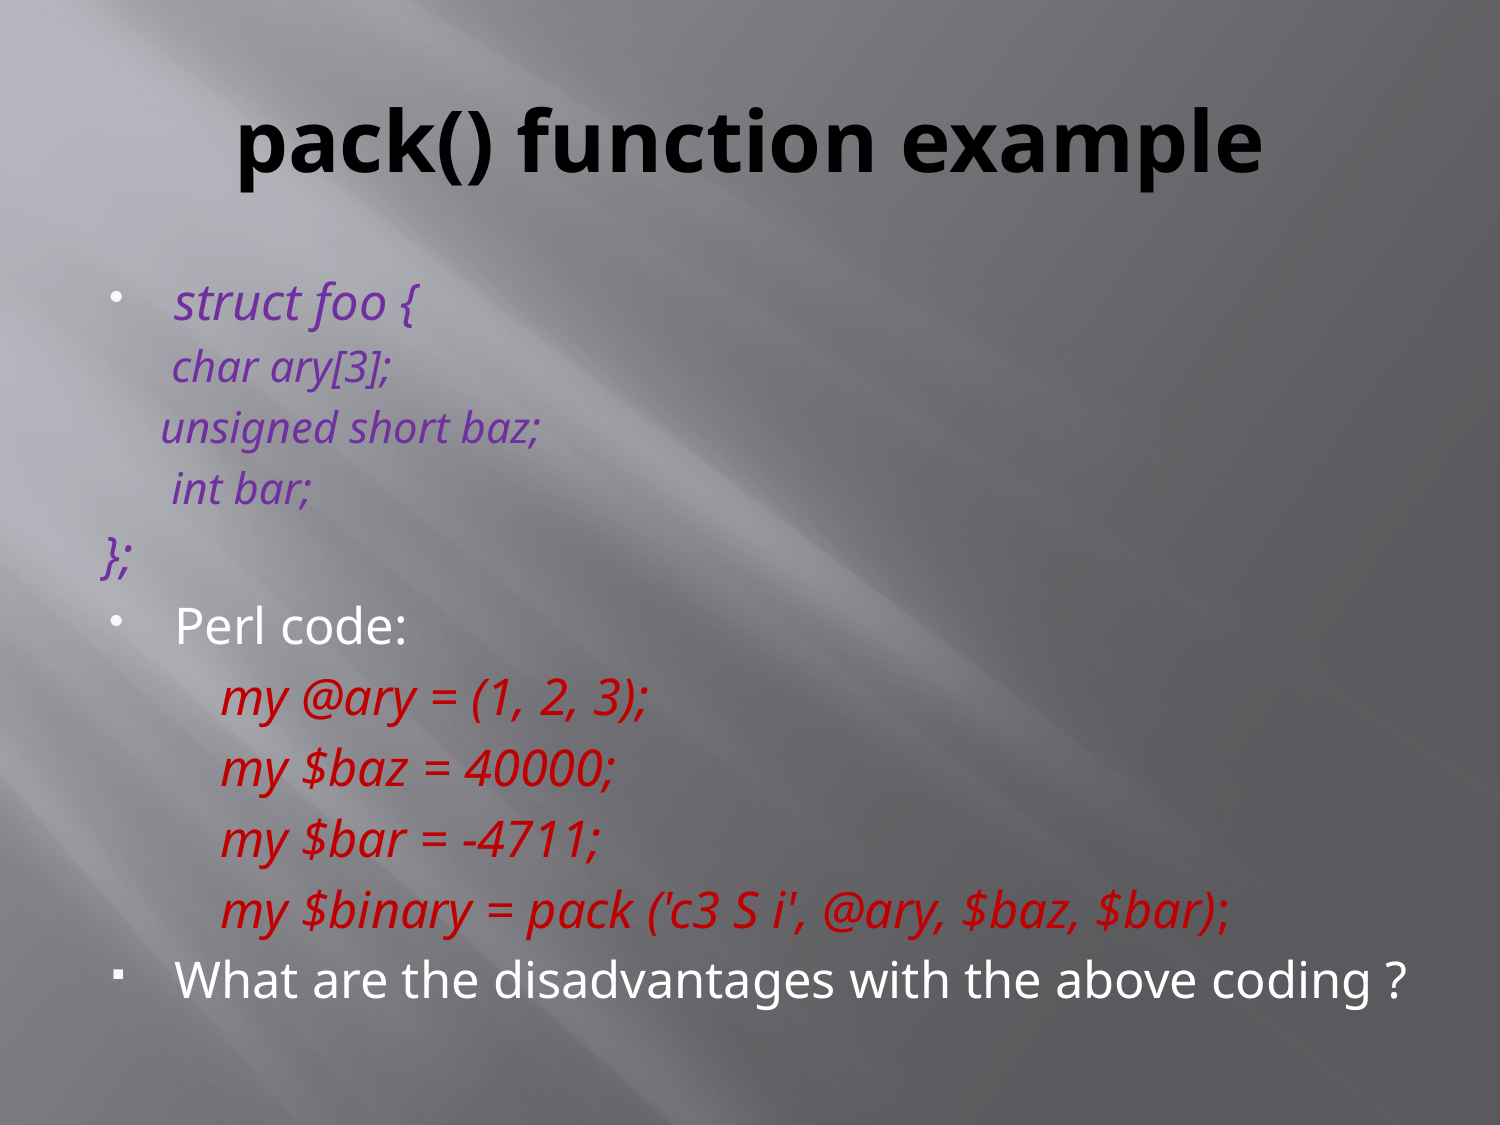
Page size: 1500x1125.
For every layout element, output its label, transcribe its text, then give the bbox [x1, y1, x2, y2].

list struct foo { char ary[3]; unsigned short baz; int bar; }; Perl code: my @ary = (1, 2, 3); my $baz = 40000; my $bar = -4711; my $binary = pack ('c3 S i', @ary, $baz, $bar); What are the disadvantages with the above coding ? [75, 262, 1425, 1035]
title pack() function example [75, 45, 1425, 233]
